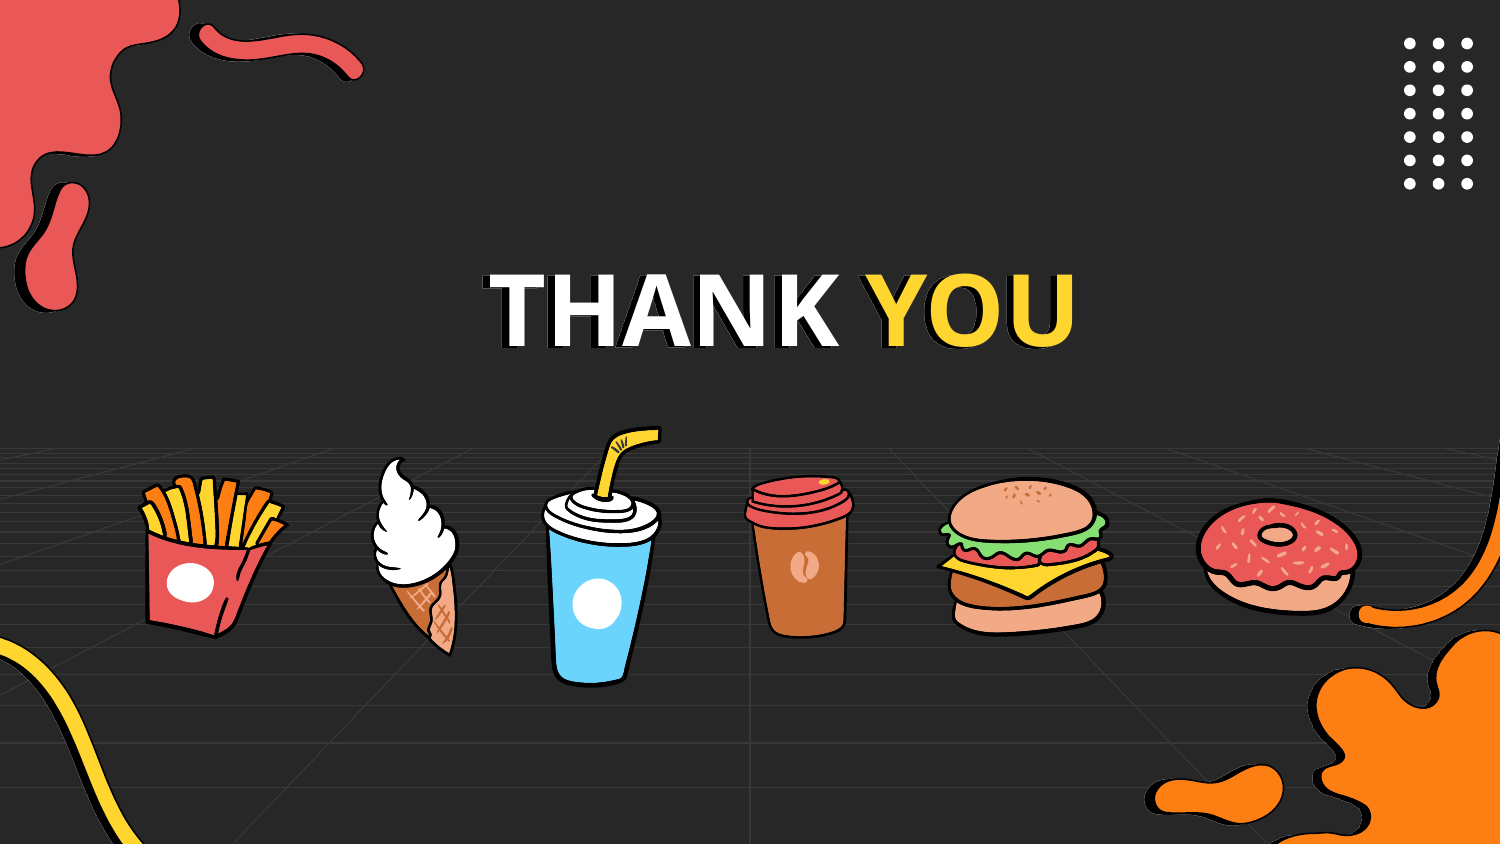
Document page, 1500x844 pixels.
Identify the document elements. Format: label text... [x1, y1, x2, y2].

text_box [370, 456, 460, 657]
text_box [541, 425, 663, 688]
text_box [137, 474, 290, 640]
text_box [936, 476, 1114, 637]
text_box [743, 474, 855, 639]
title THANK YOU [152, 230, 1417, 382]
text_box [1195, 497, 1363, 616]
